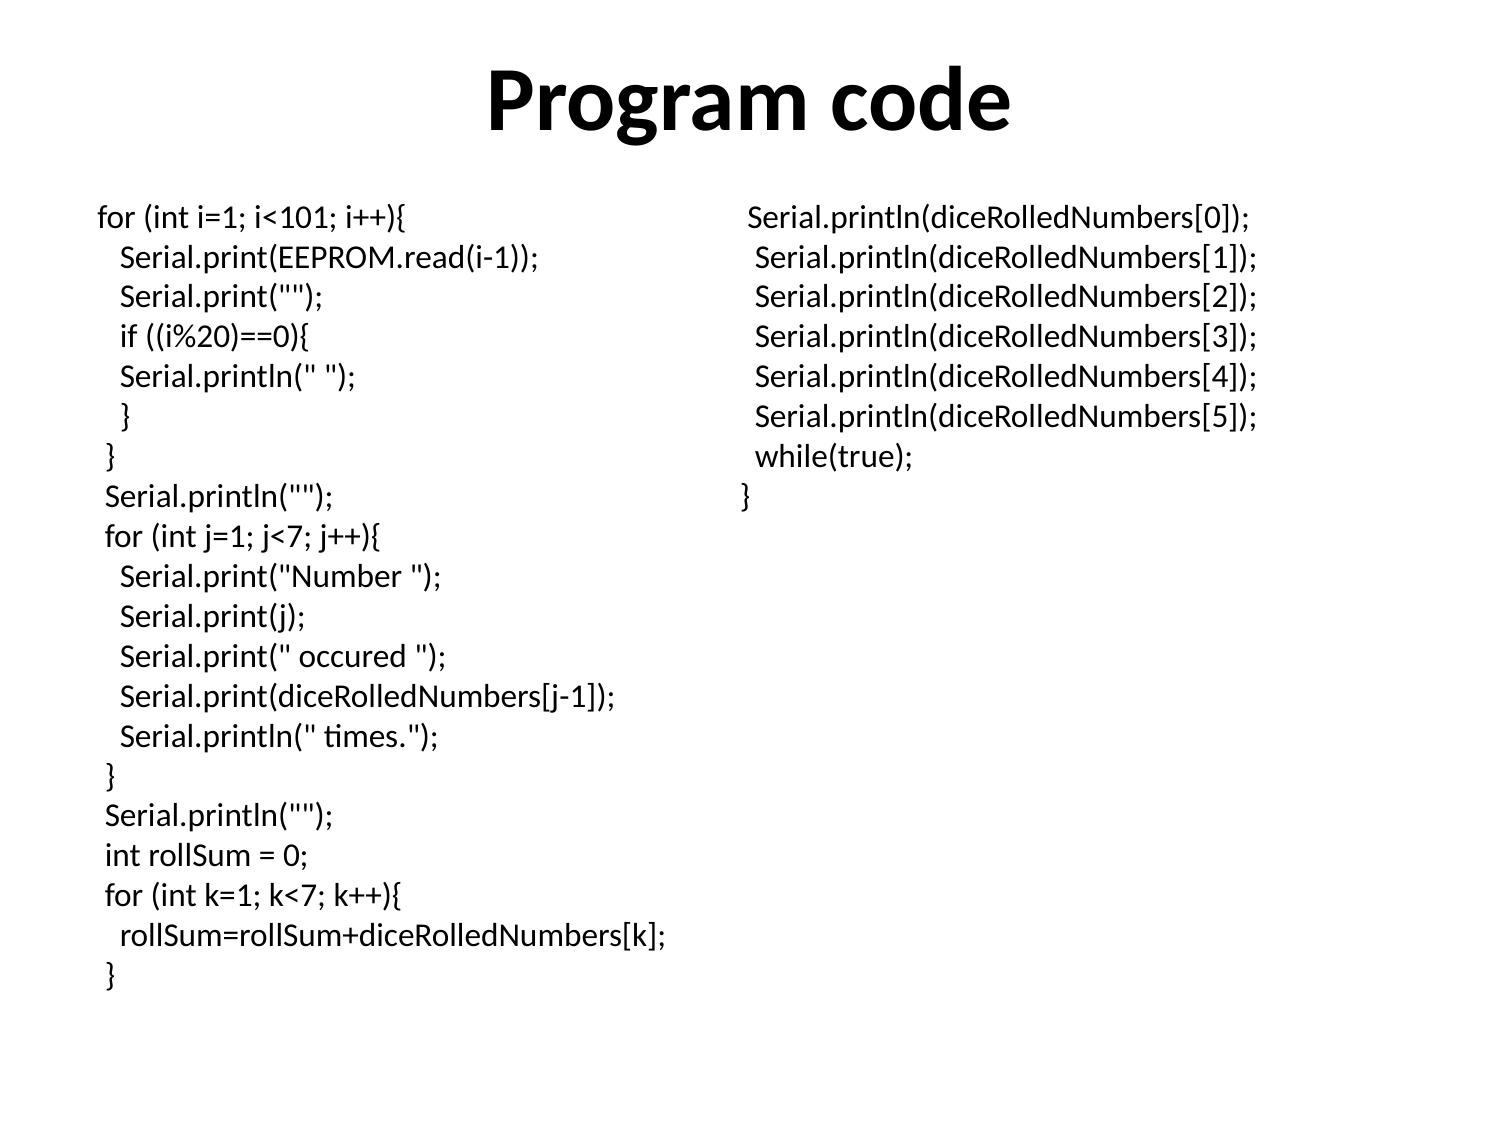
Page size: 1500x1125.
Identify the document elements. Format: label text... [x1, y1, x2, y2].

text_box for (int i=1; i<101; i++){ Serial.print(EEPROM.read(i-1)); Serial.print(""); if ((i%20)==0){ Serial.println(" "); } } Serial.println(""); for (int j=1; j<7; j++){ Serial.print("Number "); Serial.print(j); Serial.print(" occured "); Serial.print(diceRolledNumbers[j-1]); Serial.println(" times."); } Serial.println(""); int rollSum = 0; for (int k=1; k<7; k++){ rollSum=rollSum+diceRolledNumbers[k]; } [75, 187, 713, 1001]
text_box Serial.println(diceRolledNumbers[0]); Serial.println(diceRolledNumbers[1]); Serial.println(diceRolledNumbers[2]); Serial.println(diceRolledNumbers[3]); Serial.println(diceRolledNumbers[4]); Serial.println(diceRolledNumbers[5]); while(true); } [724, 187, 1338, 522]
title Program code [75, 0, 1425, 188]
